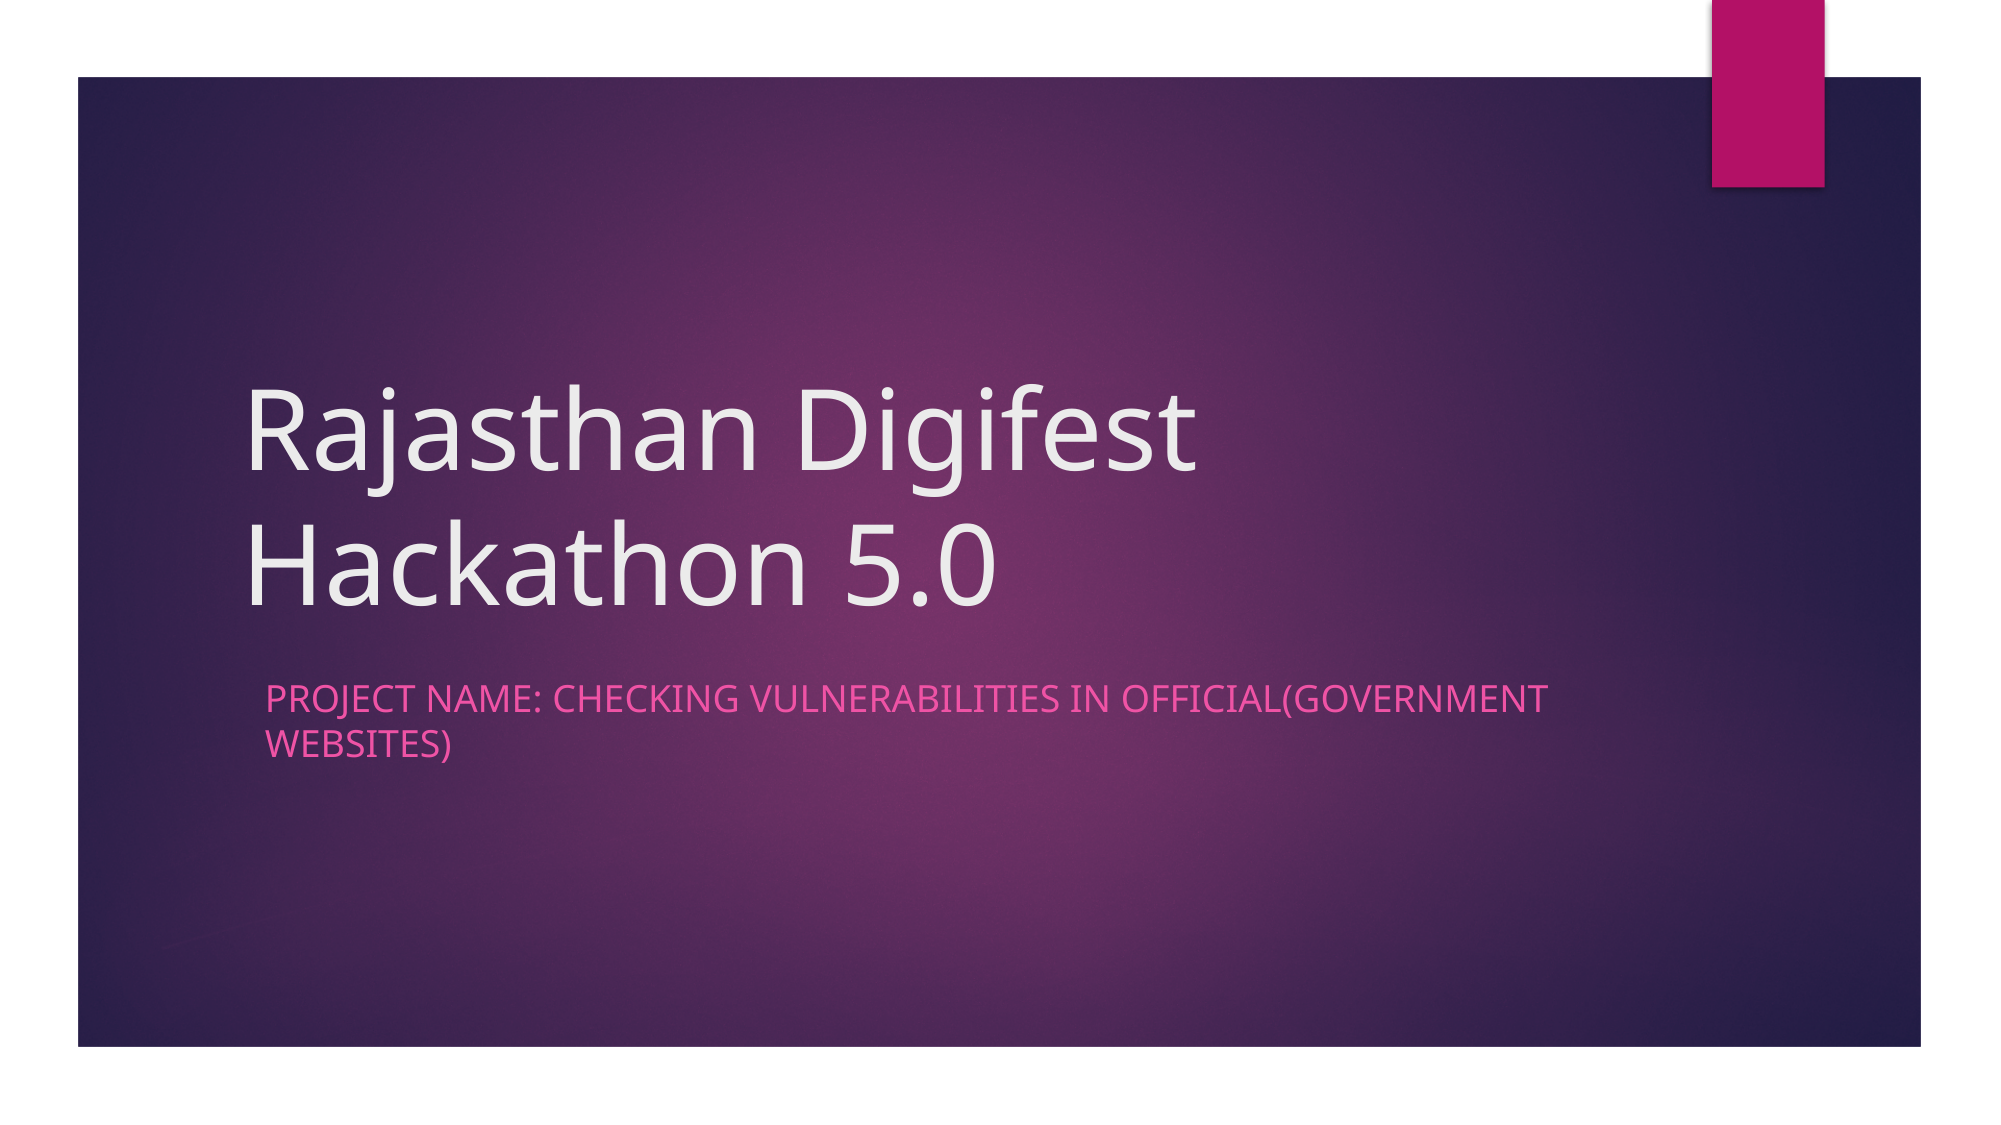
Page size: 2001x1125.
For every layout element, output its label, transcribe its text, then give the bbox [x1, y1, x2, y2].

title Rajasthan Digifest Hackathon 5.0 [226, 196, 1675, 636]
subtitle Project Name: Checking vulnerabilities in official(government websites) [249, 667, 1750, 863]
